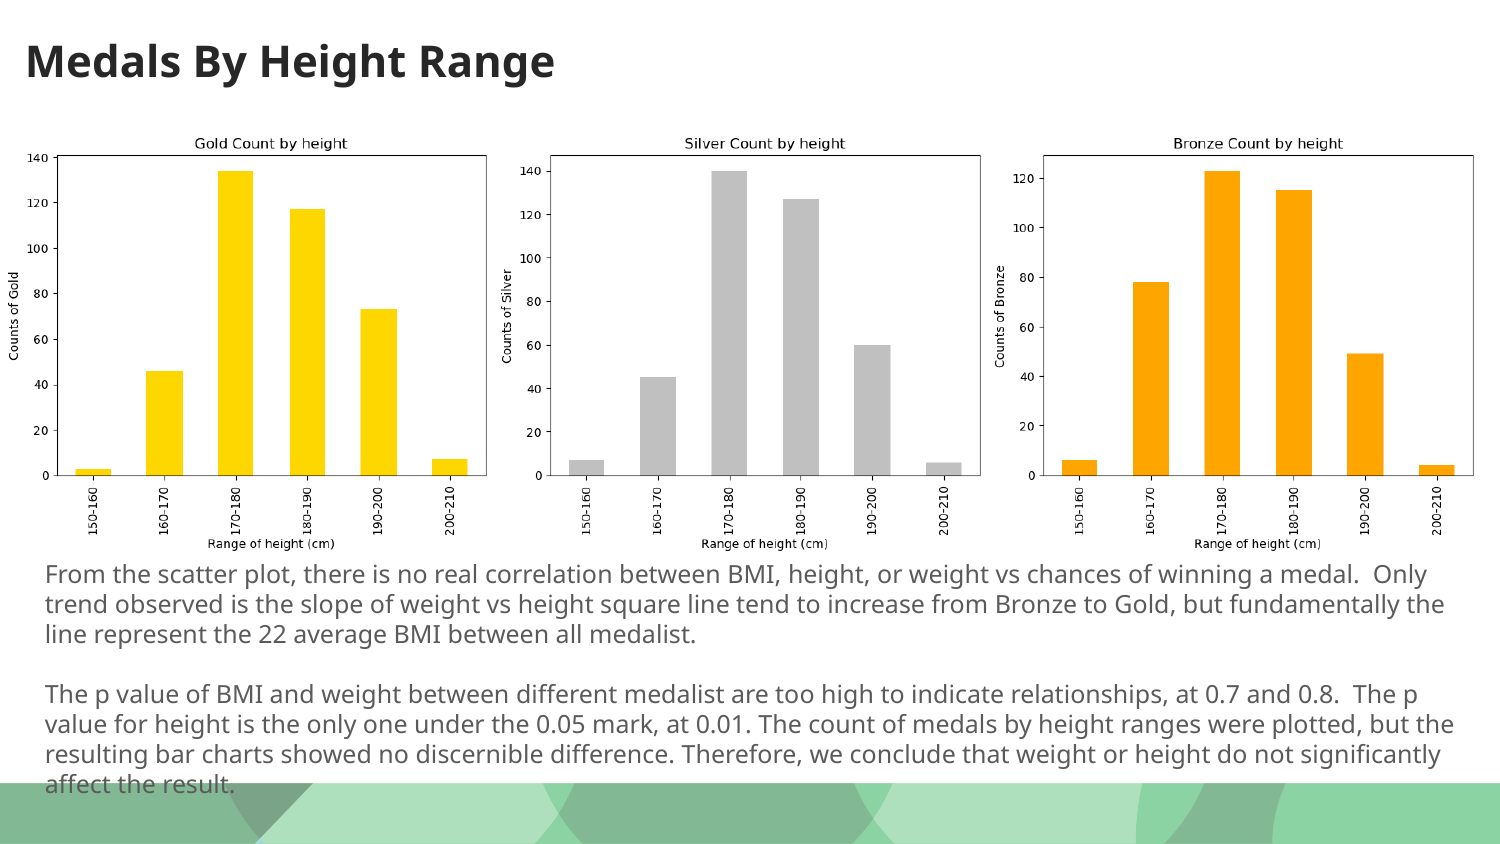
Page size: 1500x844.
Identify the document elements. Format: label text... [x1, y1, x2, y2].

text_box From the scatter plot, there is no real correlation between BMI, height, or weight vs chances of winning a medal. Only trend observed is the slope of weight vs height square line tend to increase from Bronze to Gold, but fundamentally the line represent the 22 average BMI between all medalist. The p value of BMI and weight between different medalist are too high to indicate relationships, at 0.7 and 0.8. The p value for height is the only one under the 0.05 mark, at 0.01. The count of medals by height ranges were plotted, but the resulting bar charts showed no discernible difference. Therefore, we conclude that weight or height do not significantly affect the result. [29, 566, 1479, 791]
picture [0, 129, 1480, 560]
title Medals By Height Range [9, 13, 752, 108]
